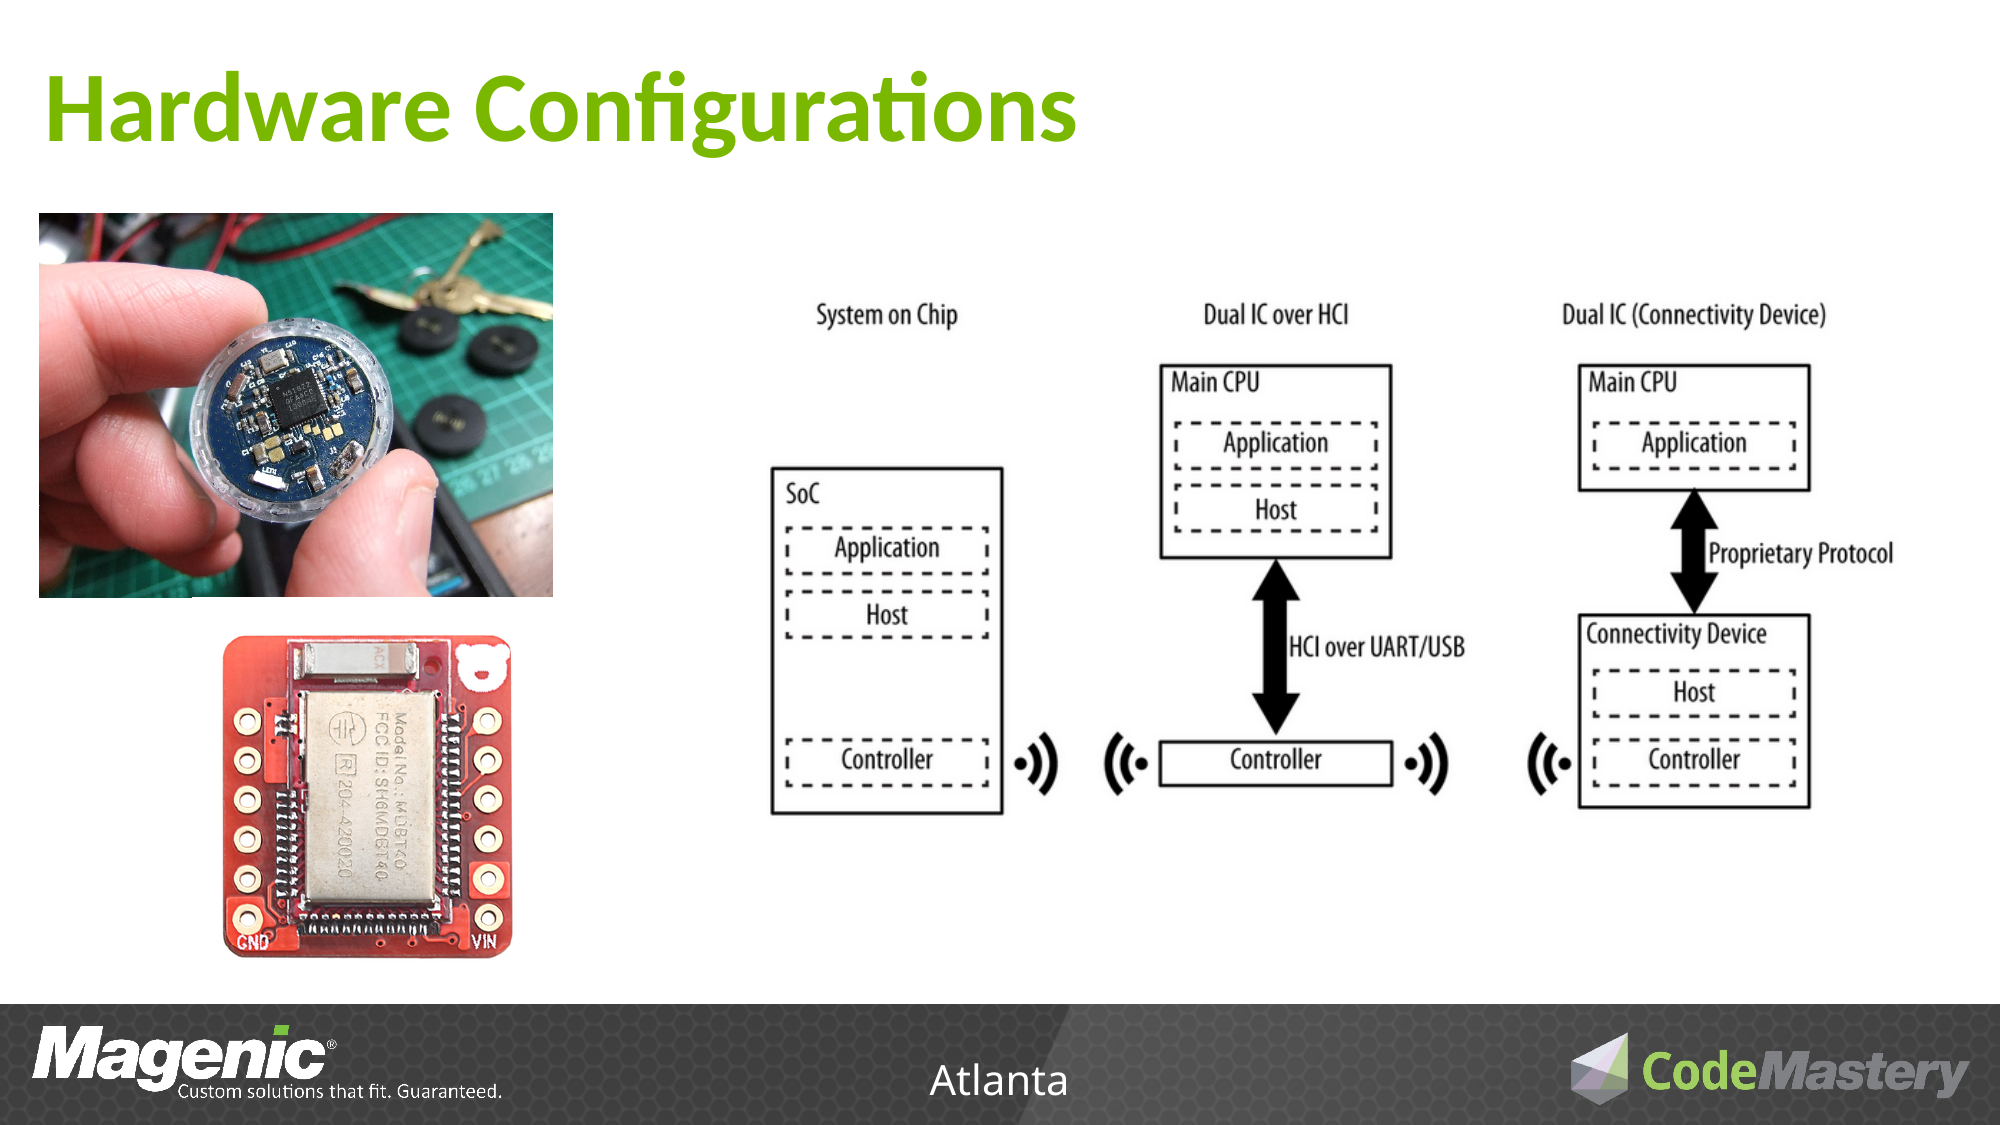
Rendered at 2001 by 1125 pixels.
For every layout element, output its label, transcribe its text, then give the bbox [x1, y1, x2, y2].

title Hardware Configurations [29, 34, 1970, 196]
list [739, 254, 1909, 831]
picture [0, 1004, 2000, 1125]
picture [39, 212, 557, 992]
